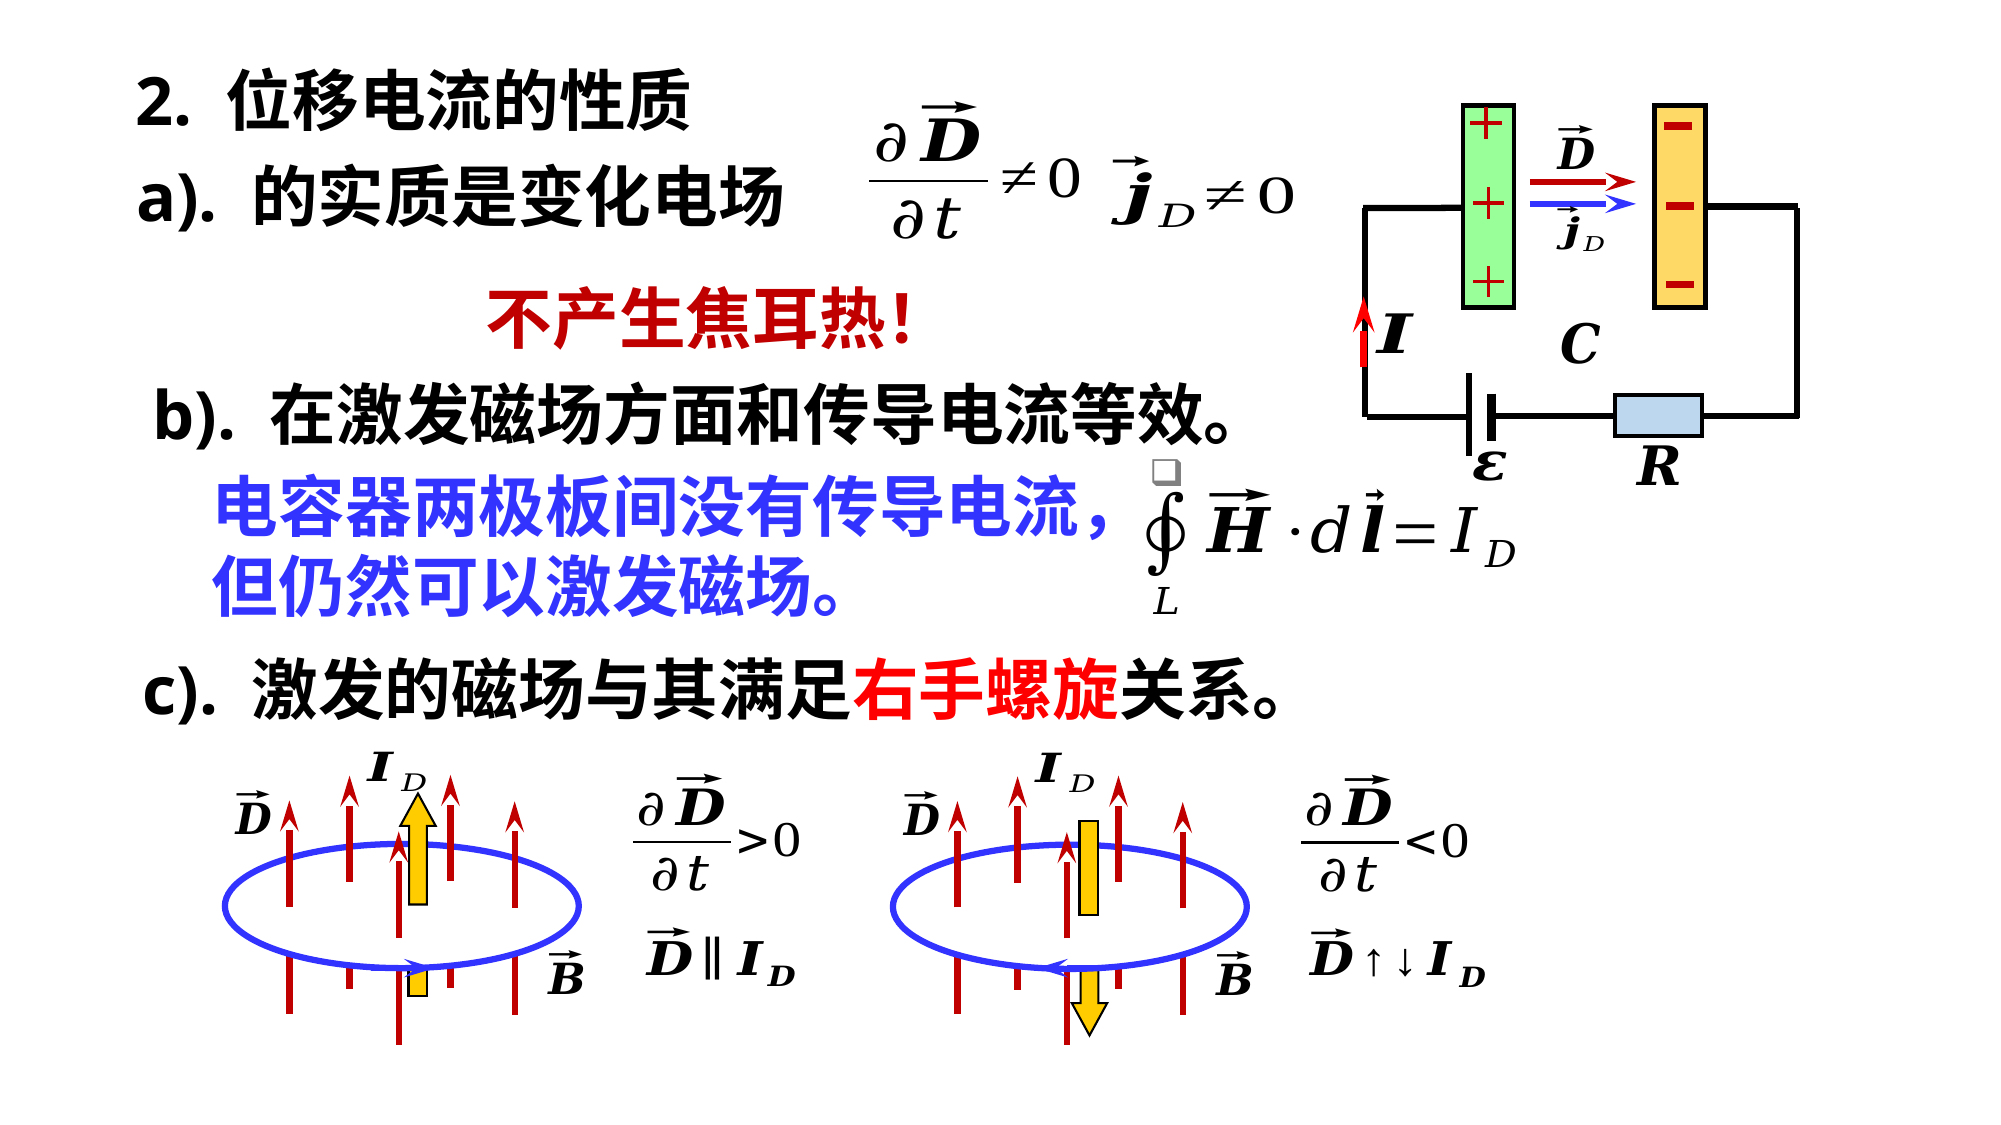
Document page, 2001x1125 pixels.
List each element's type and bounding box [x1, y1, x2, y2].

text_box [403, 842, 408, 858]
text_box [1183, 858, 1248, 956]
text_box [1470, 107, 1502, 139]
text_box [398, 791, 438, 906]
text_box [1664, 122, 1692, 130]
text_box [1119, 846, 1182, 968]
text_box [407, 971, 428, 997]
text_box [1653, 104, 1707, 309]
text_box [1614, 394, 1703, 437]
text_box [1462, 104, 1515, 309]
text_box [399, 843, 450, 969]
text_box [1577, 204, 1636, 243]
text_box [1070, 971, 1109, 1038]
text_box [1473, 187, 1504, 219]
text_box [515, 858, 580, 955]
text_box [1577, 182, 1636, 203]
text_box [290, 846, 349, 967]
text_box [1577, 161, 1636, 181]
text_box [1473, 266, 1504, 297]
text_box [1666, 202, 1694, 210]
text_box [891, 858, 957, 956]
text_box [1018, 843, 1066, 969]
text_box [958, 846, 1017, 968]
text_box [1078, 820, 1099, 916]
text_box [1666, 281, 1694, 288]
text_box [1067, 843, 1118, 969]
text_box [350, 842, 398, 969]
text_box [451, 845, 514, 967]
text_box [223, 857, 289, 955]
